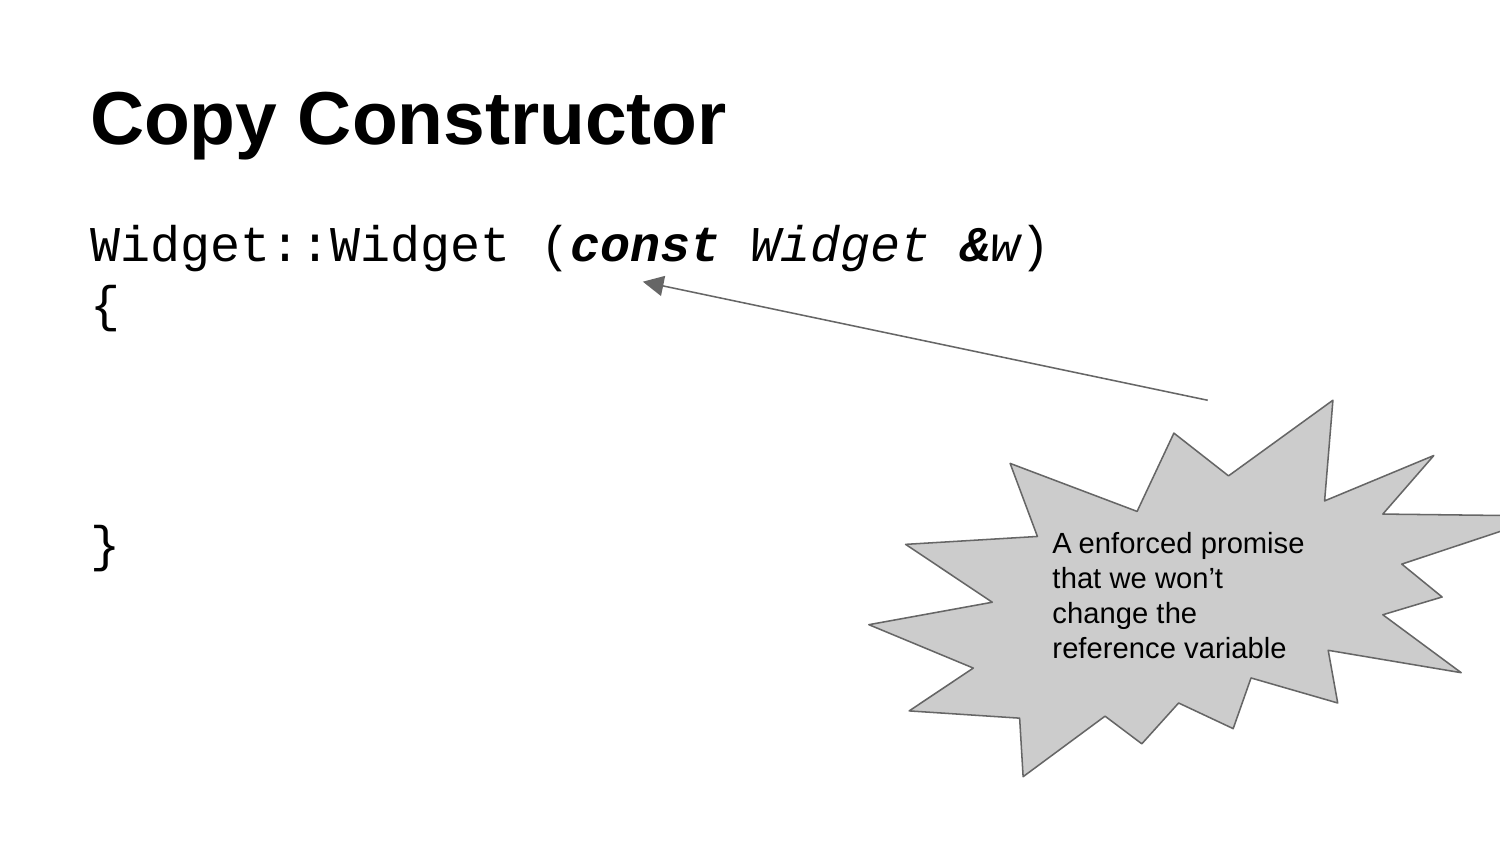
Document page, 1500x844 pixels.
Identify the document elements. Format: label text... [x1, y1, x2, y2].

text_box A enforced promise that we won’t change the reference variable [868, 400, 1500, 777]
list Widget::Widget (const Widget &w) { } [75, 196, 1425, 808]
title Copy Constructor [75, 33, 1425, 175]
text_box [642, 281, 1175, 434]
